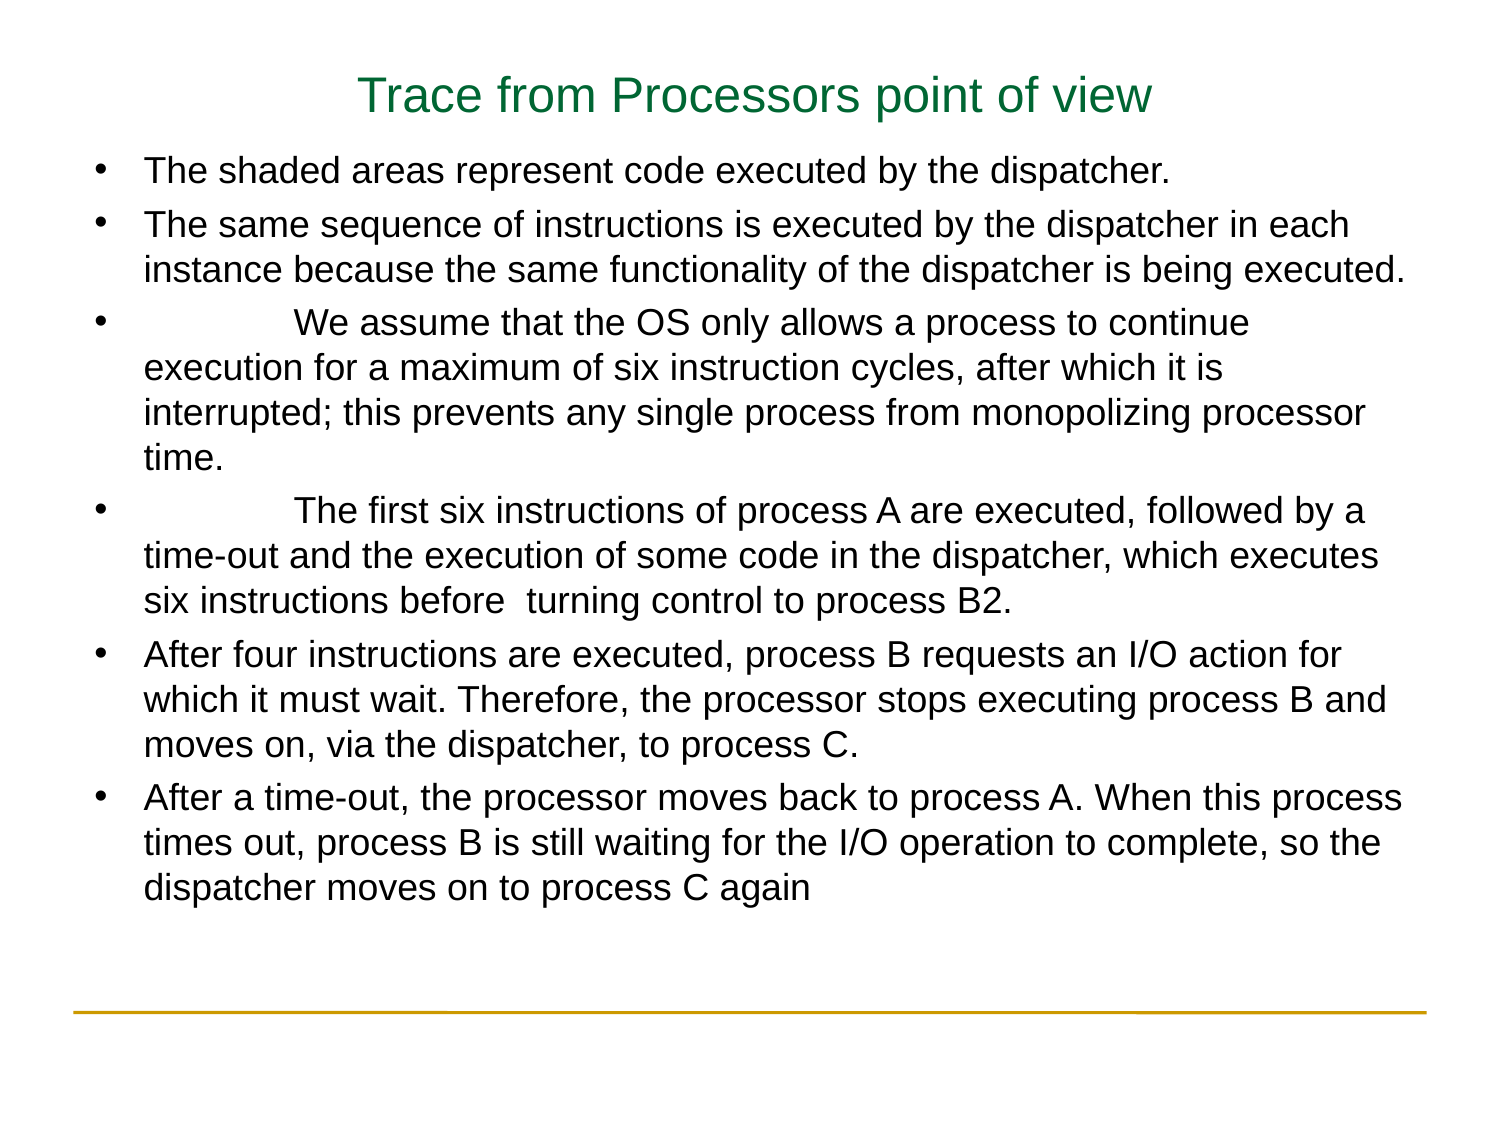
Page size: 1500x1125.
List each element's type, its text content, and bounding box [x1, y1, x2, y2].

text_box The shaded areas represent code executed by the dispatcher. The same sequence of instructions is executed by the dispatcher in each instance because the same functionality of the dispatcher is being executed. We assume that the OS only allows a process to continue execution for a maximum of six instruction cycles, after which it is interrupted; this prevents any single process from monopolizing processor time. The first six instructions of process A are executed, followed by a time-out and the execution of some code in the dispatcher, which executes six instructions before turning control to process B2. After four instructions are executed, process B requests an I/O action for which it must wait. Therefore, the processor stops executing process B and moves on, via the dispatcher, to process C. After a time-out, the processor moves back to process A. When this process times out, process B is still waiting for the I/O operation to complete, so the dispatcher moves on to process C again [79, 138, 1430, 1015]
text_box Trace from Processors point of view [79, 55, 1430, 131]
